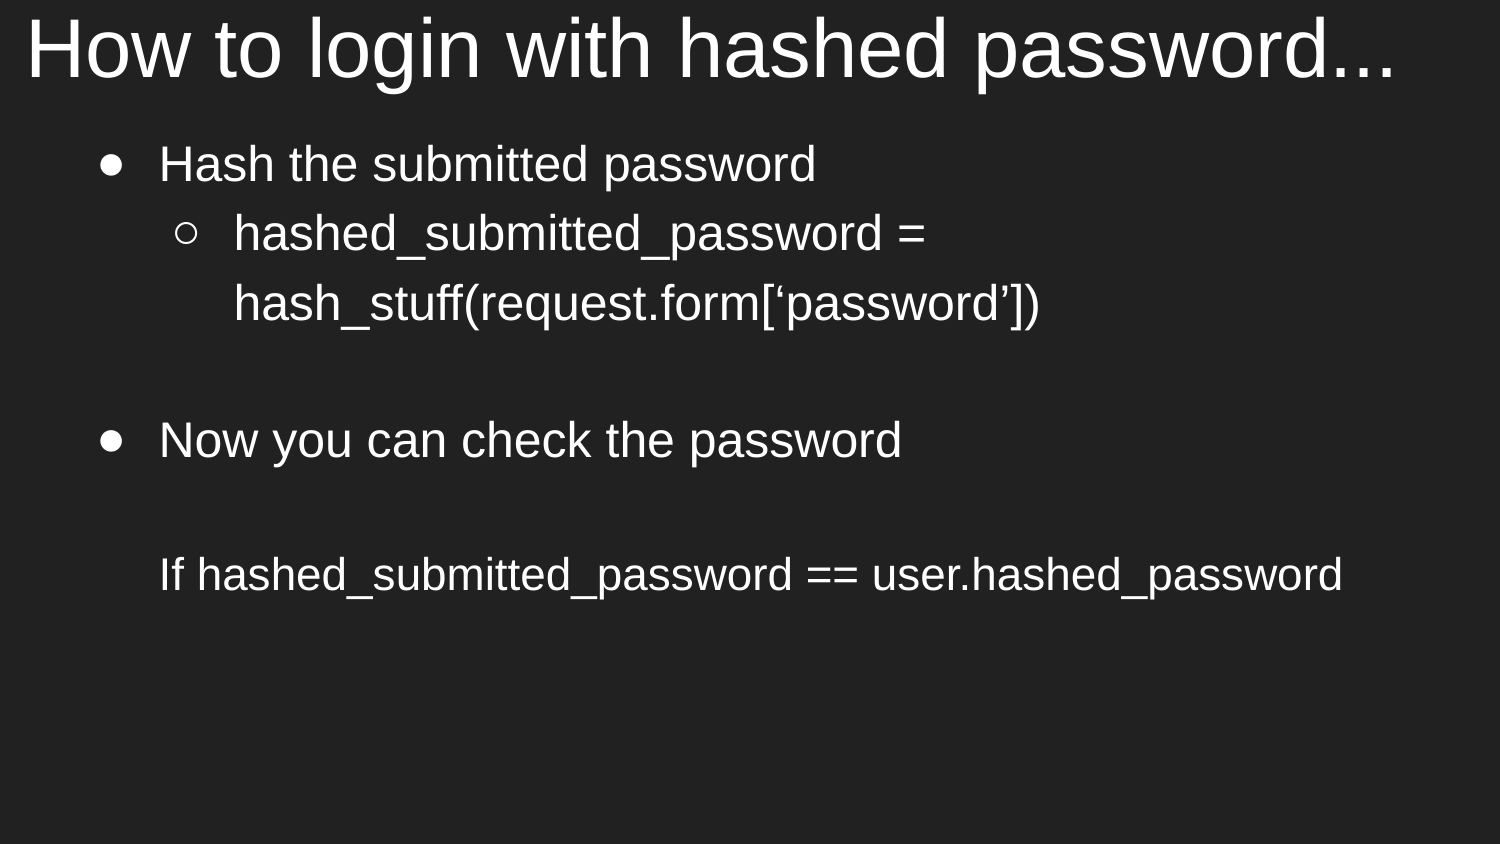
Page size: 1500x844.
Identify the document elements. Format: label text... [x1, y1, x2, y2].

title How to login with hashed password... [10, 0, 1449, 66]
text_box Hash the submitted password hashed_submitted_password = hash_stuff(request.form[‘password’]) Now you can check the password If hashed_submitted_password == user.hashed_password [68, 107, 1483, 822]
